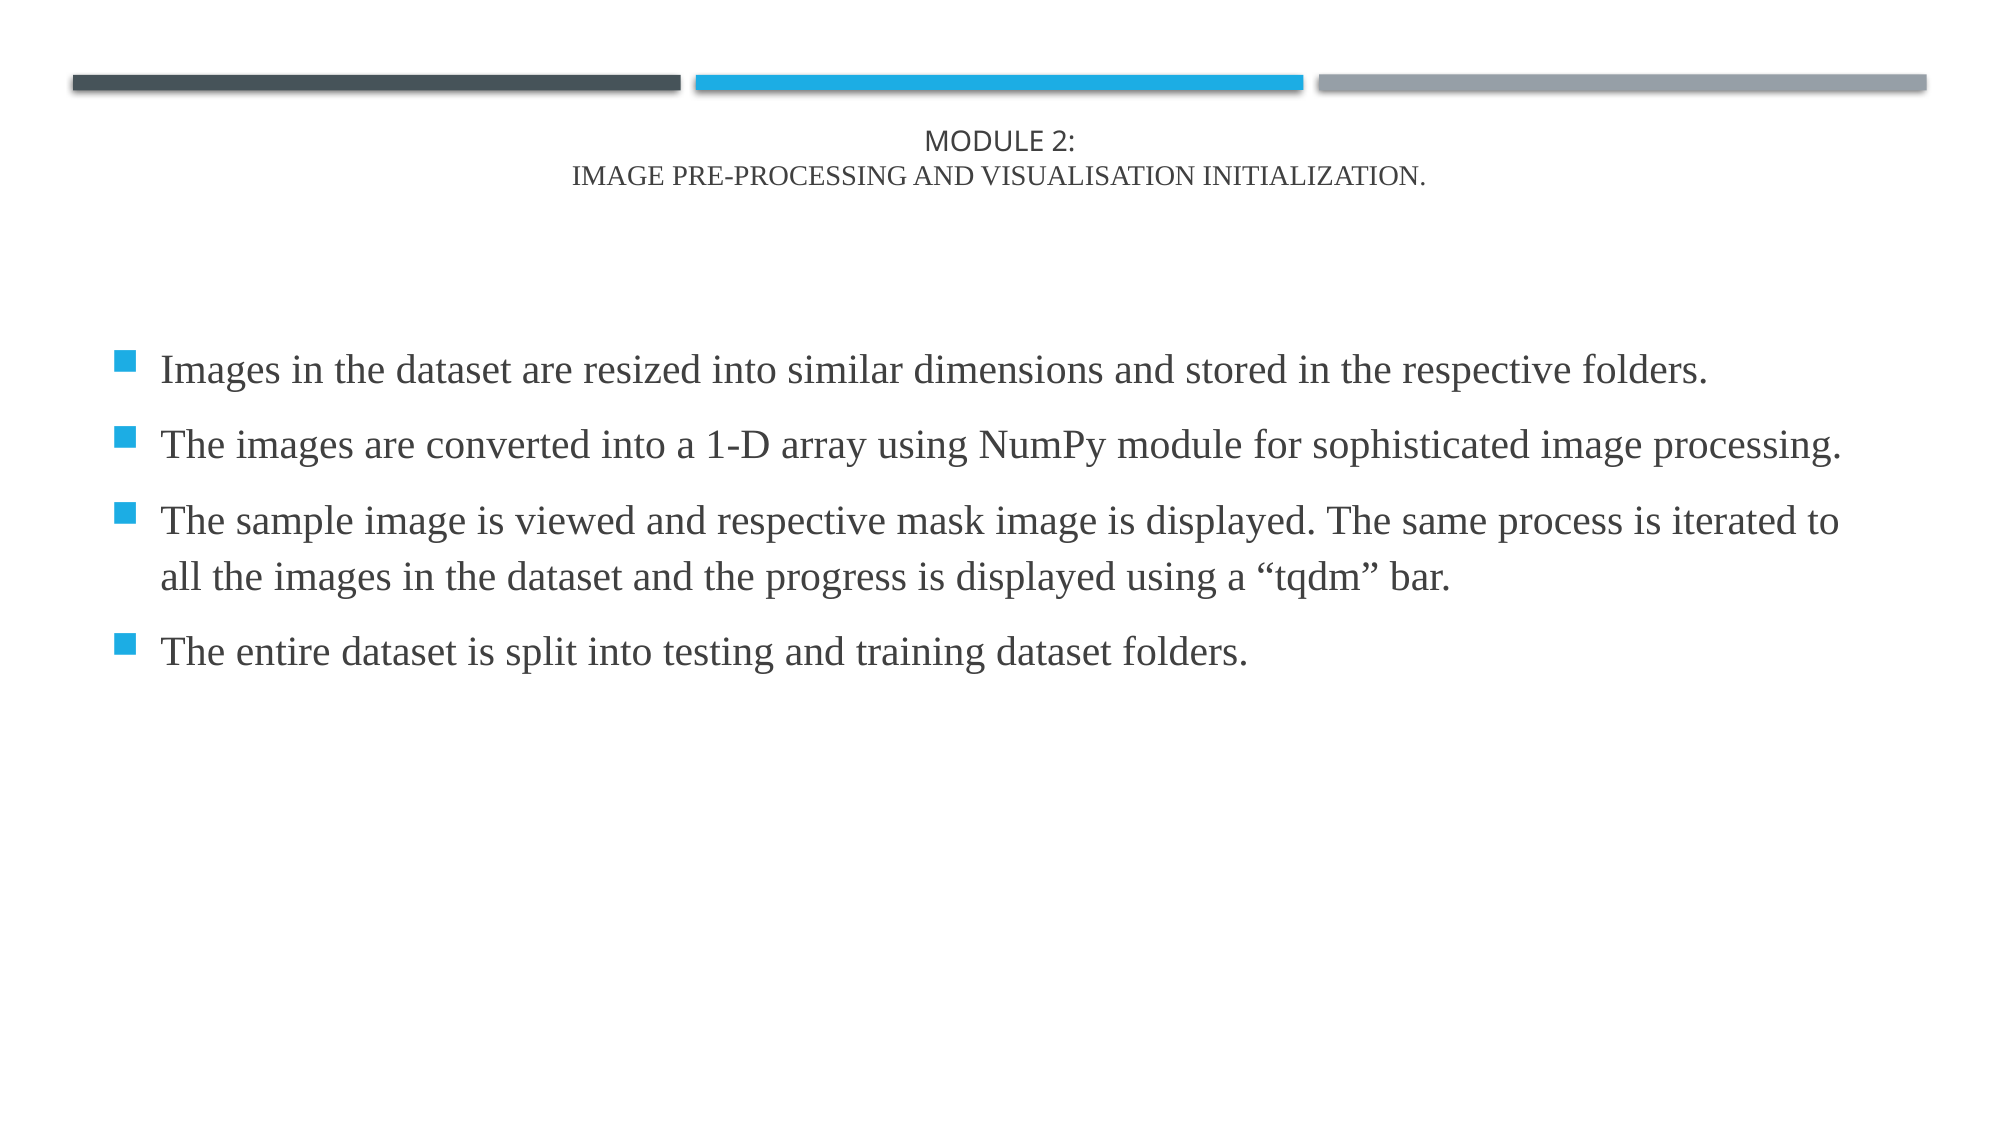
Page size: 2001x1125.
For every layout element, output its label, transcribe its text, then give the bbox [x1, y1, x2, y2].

title MODULE 2: IMAGE PRE-PROCESSING AND VISUALISATION INITIALIZATION. [95, 115, 1905, 149]
list Images in the dataset are resized into similar dimensions and stored in the respective folders. The images are converted into a 1-D array using NumPy module for sophisticated image processing. The sample image is viewed and respective mask image is displayed. The same process is iterated to all the images in the dataset and the progress is displayed using a “tqdm” bar. The entire dataset is split into testing and training dataset folders. [95, 149, 1905, 861]
